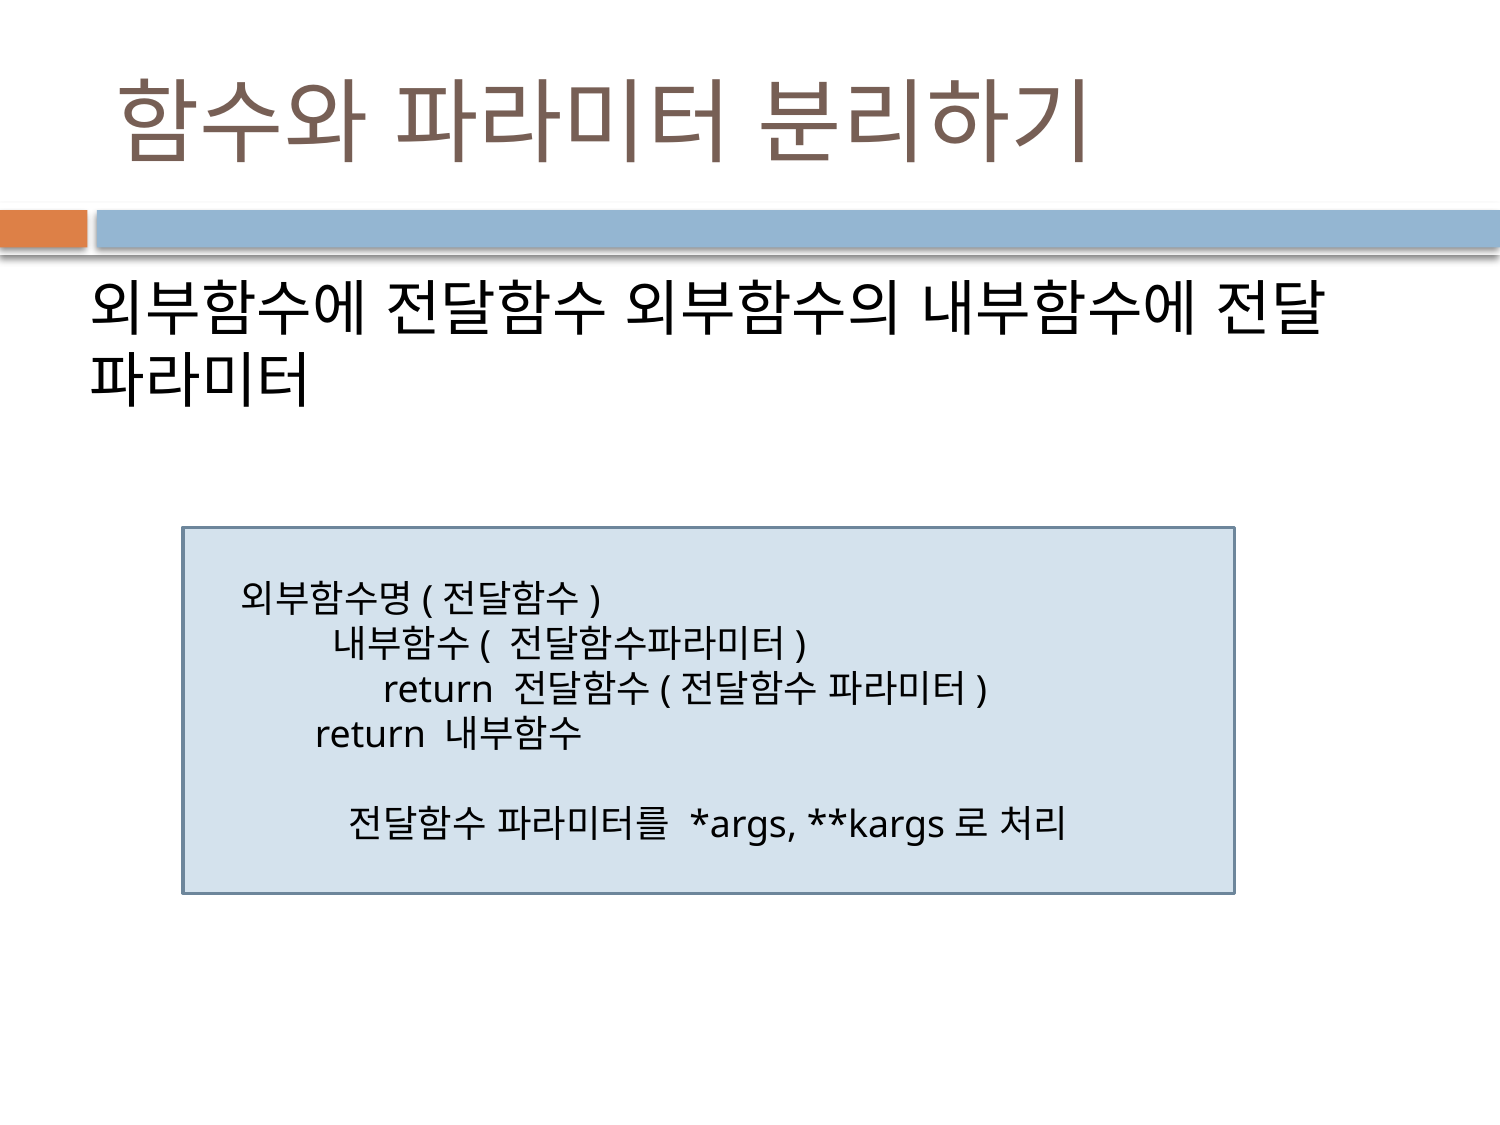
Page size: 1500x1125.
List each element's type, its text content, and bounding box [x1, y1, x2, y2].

title 함수와 파라미터 분리하기 [100, 37, 1438, 200]
list 외부함수에 전달함수 외부함수의 내부함수에 전달 파라미터 [75, 262, 1425, 504]
text_box 외부함수명(전달함수) 내부함수( 전달함수파라미터) return 전달함수(전달함수 파라미터) return 내부함수 전달함수 파라미터를 *args, **kargs로 처리 [181, 526, 1236, 895]
